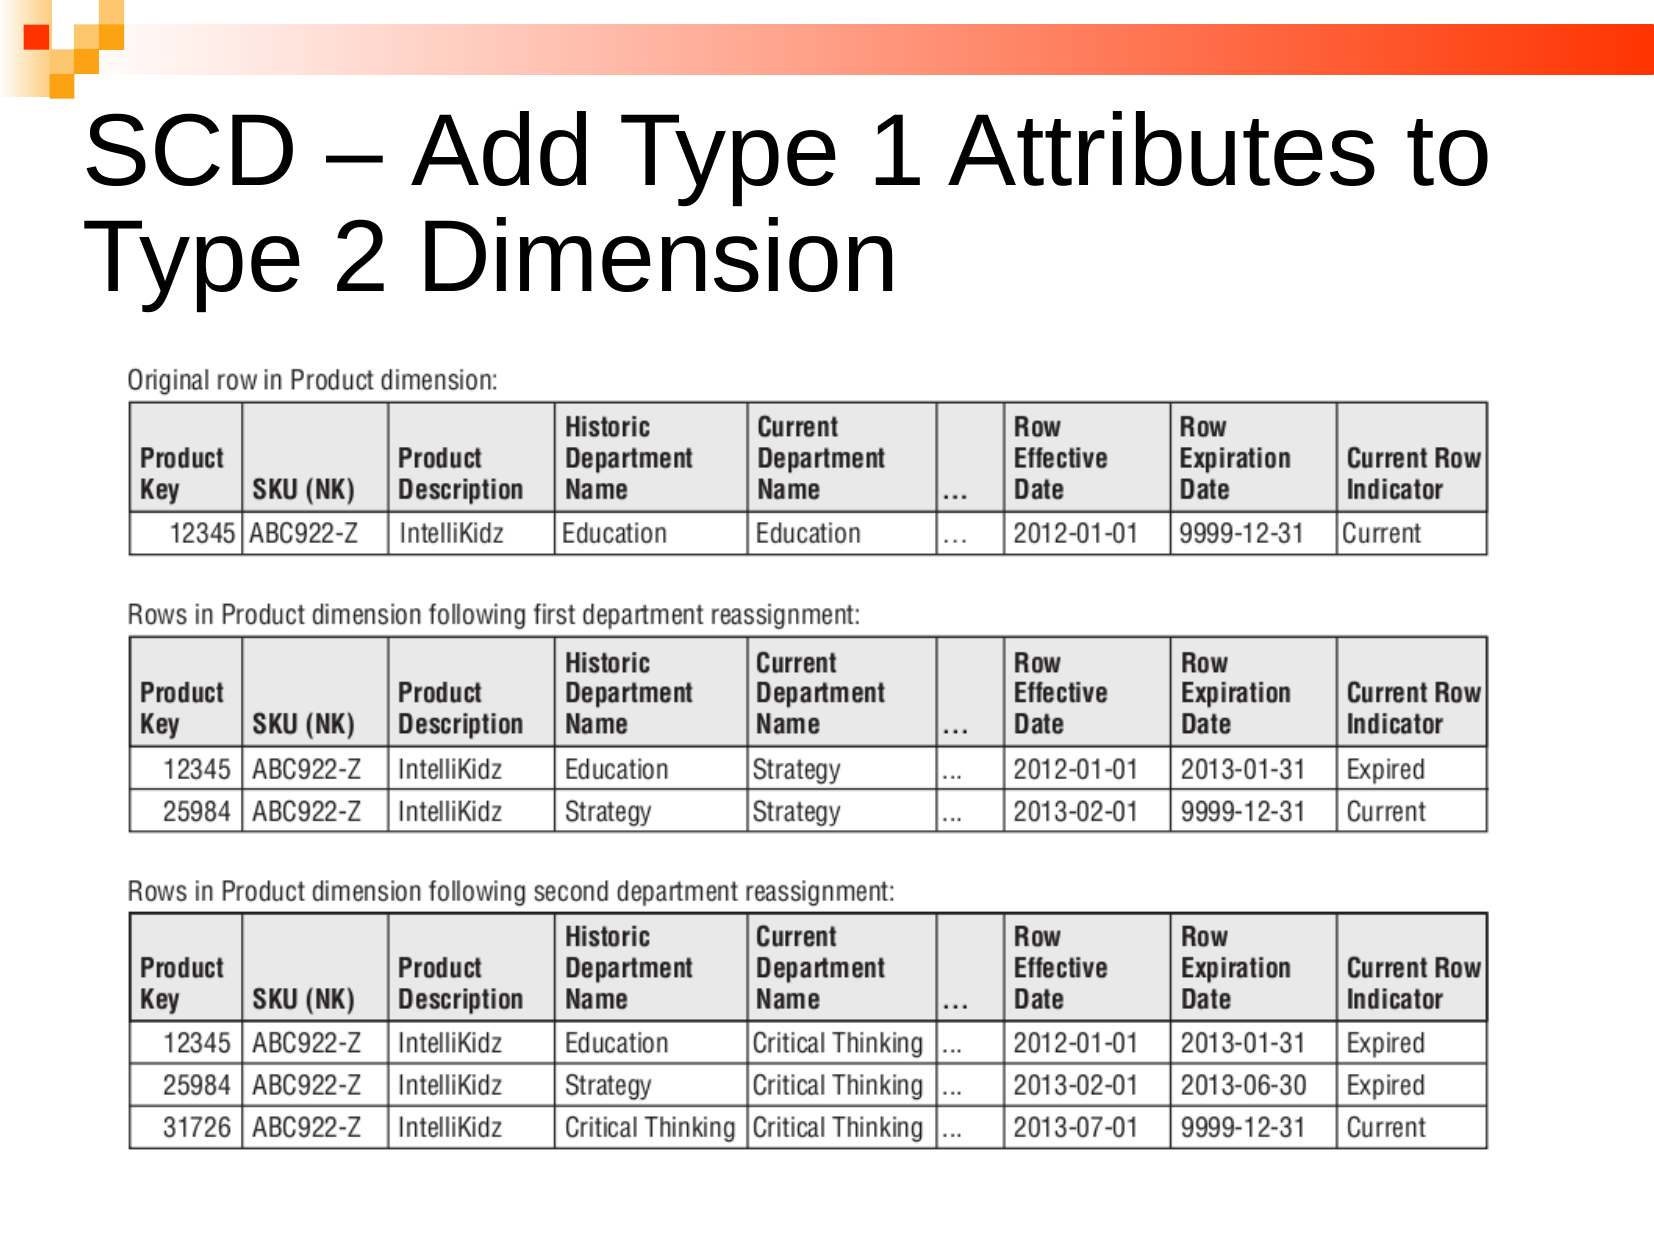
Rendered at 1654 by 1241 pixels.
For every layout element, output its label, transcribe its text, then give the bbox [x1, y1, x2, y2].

title SCD – Add Type 1 Attributes to Type 2 Dimension [82, 82, 1571, 331]
picture [117, 359, 1500, 1159]
